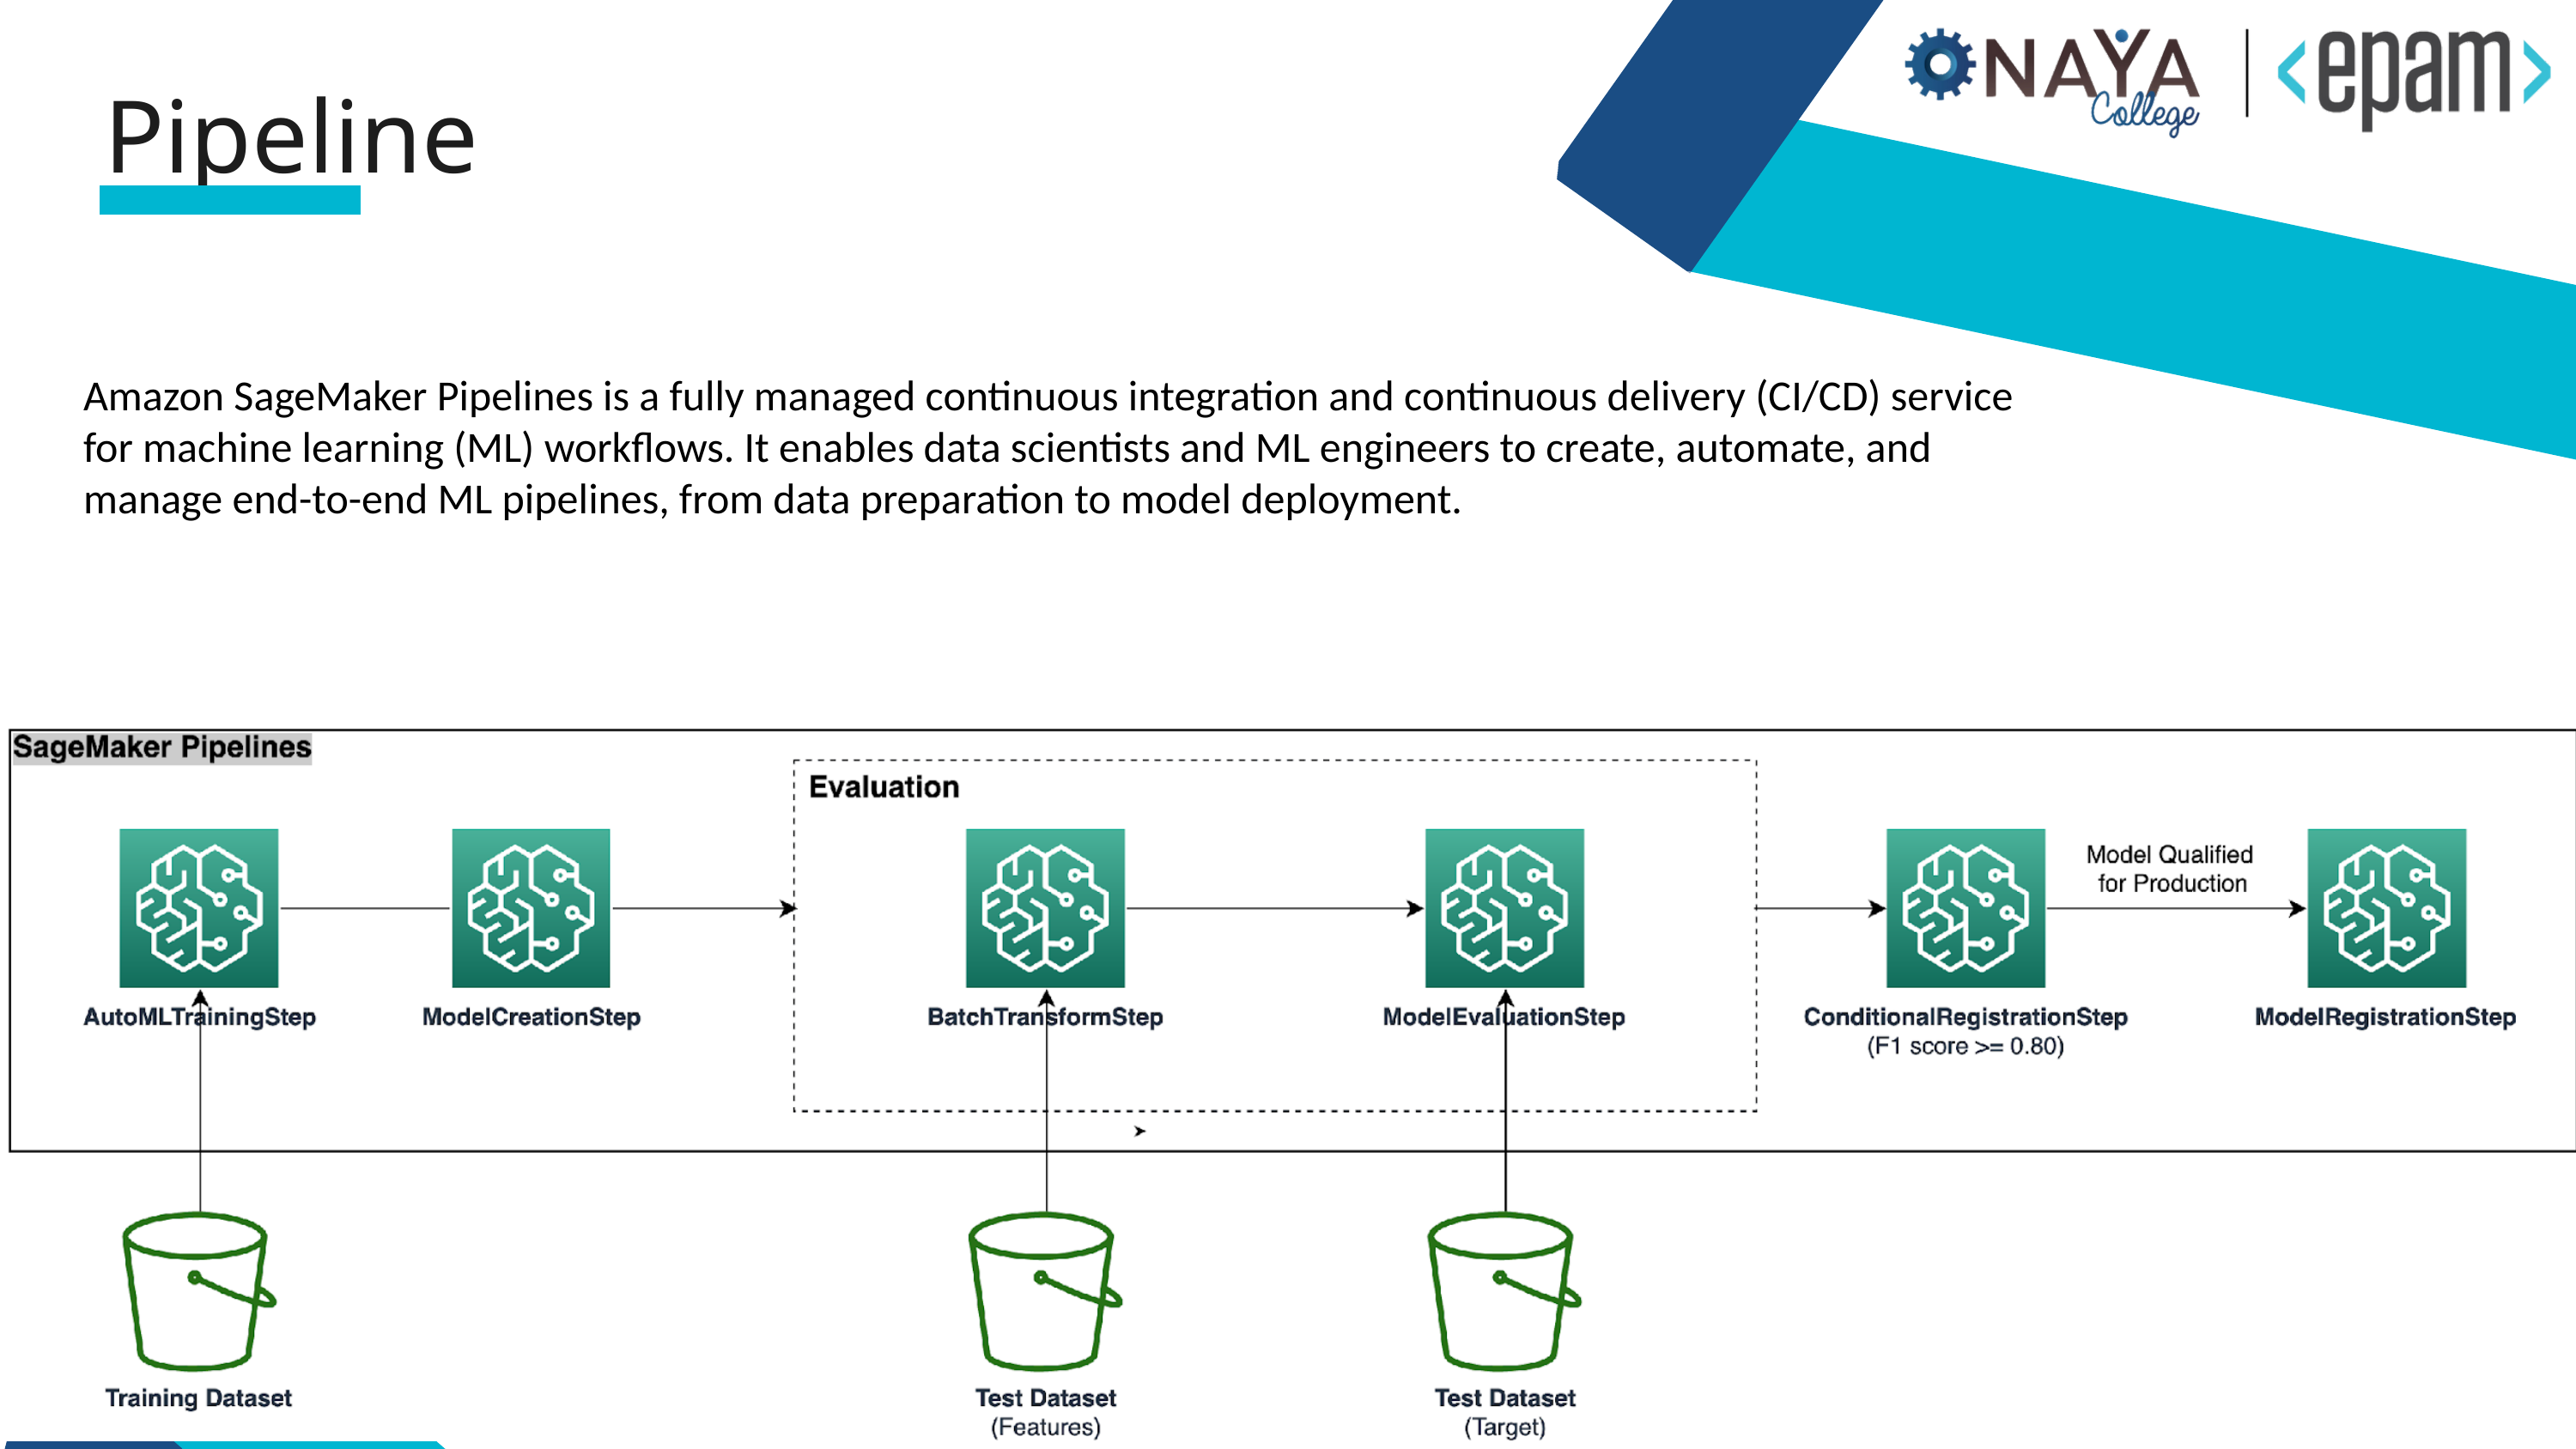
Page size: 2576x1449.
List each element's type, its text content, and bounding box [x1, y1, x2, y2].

text_box [1692, 119, 2576, 460]
picture [1, 727, 2576, 1442]
text_box [1549, 0, 1884, 274]
text_box Pipeline [104, 60, 1567, 325]
text_box Amazon SageMaker Pipelines is a fully managed continuous integration and continuous delivery (CI/CD) service for machine learning (ML) workflows. It enables data scientists and ML engineers to create, automate, and manage end-to-end ML pipelines, from data preparation to model deployment. [70, 361, 2072, 529]
text_box [1894, 0, 2570, 156]
text_box [99, 185, 361, 215]
